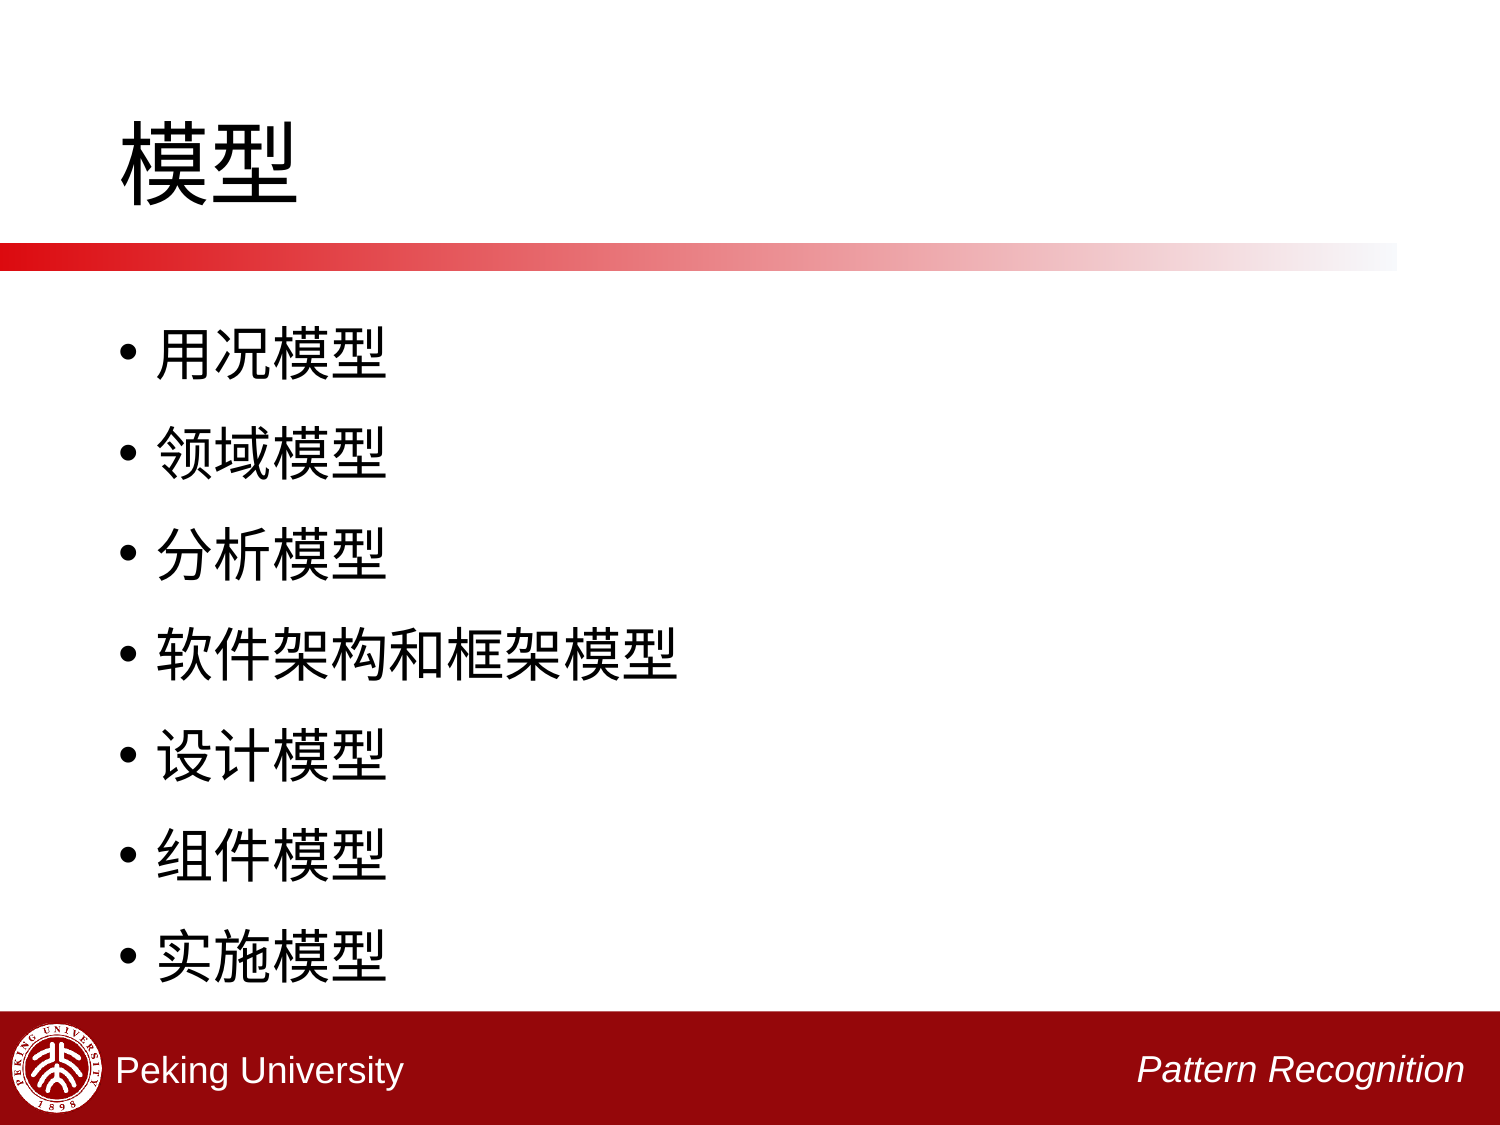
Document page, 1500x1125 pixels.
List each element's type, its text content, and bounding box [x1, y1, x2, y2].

title 模型 [103, 59, 1397, 278]
picture [10, 1022, 103, 1114]
list 用况模型 领域模型 分析模型 软件架构和框架模型 设计模型 组件模型 实施模型 [103, 299, 1397, 1014]
